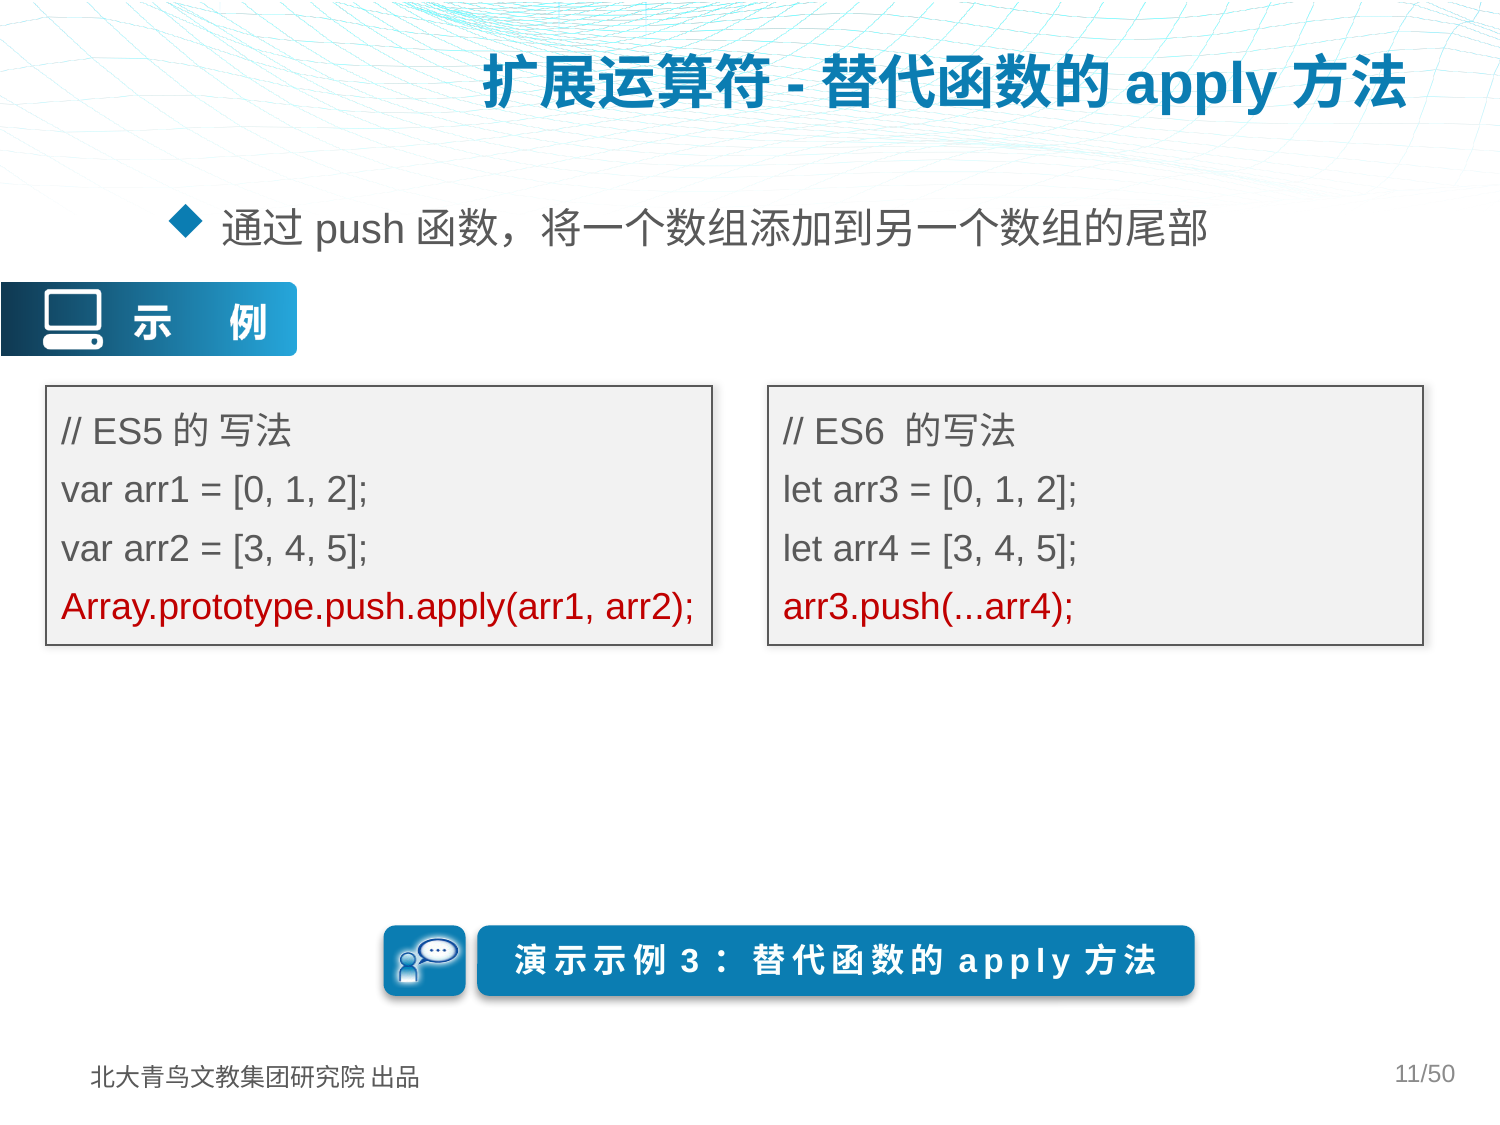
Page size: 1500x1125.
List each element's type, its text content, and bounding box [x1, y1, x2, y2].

picture [0, 282, 297, 357]
text_box // ES5的 写法 var arr1 = [0, 1, 2]; var arr2 = [3, 4, 5]; Array.prototype.push.apply(arr1, arr2); [46, 385, 712, 646]
slide_number 11/50 [1120, 1042, 1471, 1103]
text_box // ES6 的写法 let arr3 = [0, 1, 2]; let arr4 = [3, 4, 5]; arr3.push(...arr4); [768, 385, 1424, 646]
list 通过push函数，将一个数组添加到另一个数组的尾部 [150, 184, 1424, 894]
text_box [381, 925, 1195, 996]
picture [0, 2, 1500, 215]
title 扩展运算符-替代函数的apply方法 [150, 45, 1424, 114]
